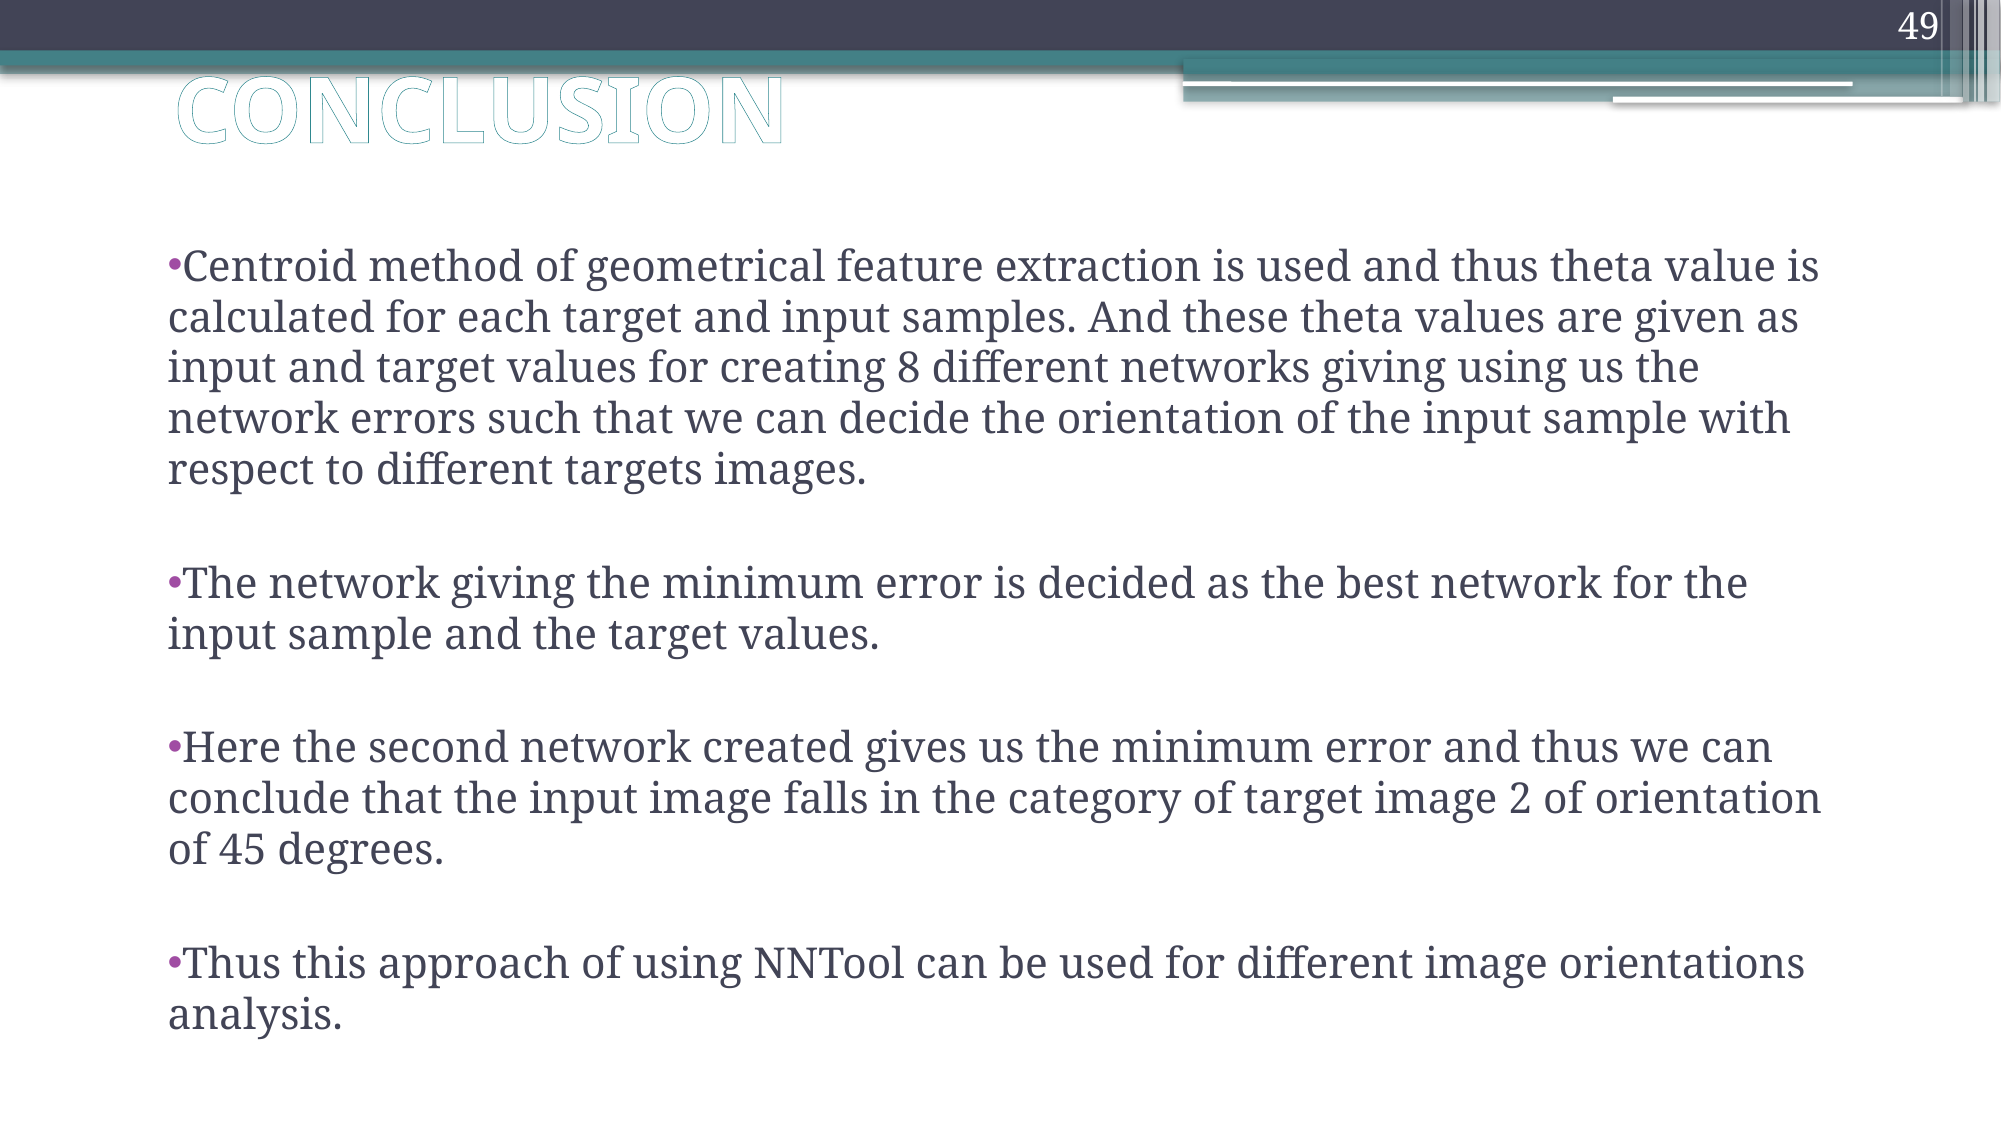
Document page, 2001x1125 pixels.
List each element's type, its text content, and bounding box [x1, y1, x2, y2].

slide_number 49 [1788, 0, 1955, 61]
title CONCLUSION [157, 126, 1858, 231]
list Centroid method of geometrical feature extraction is used and thus theta value is calculated for each target and input samples. And these theta values are given as input and target values for creating 8 different networks giving using us the network errors such that we can decide the orientation of the input sample with respect to different targets images. The network giving the minimum error is decided as the best network for the input sample and the target values. Here the second network created gives us the minimum error and thus we can conclude that the input image falls in the category of target image 2 of orientation of 45 degrees. Thus this approach of using NNTool can be used for different image orientations analysis. [145, 231, 1858, 1050]
